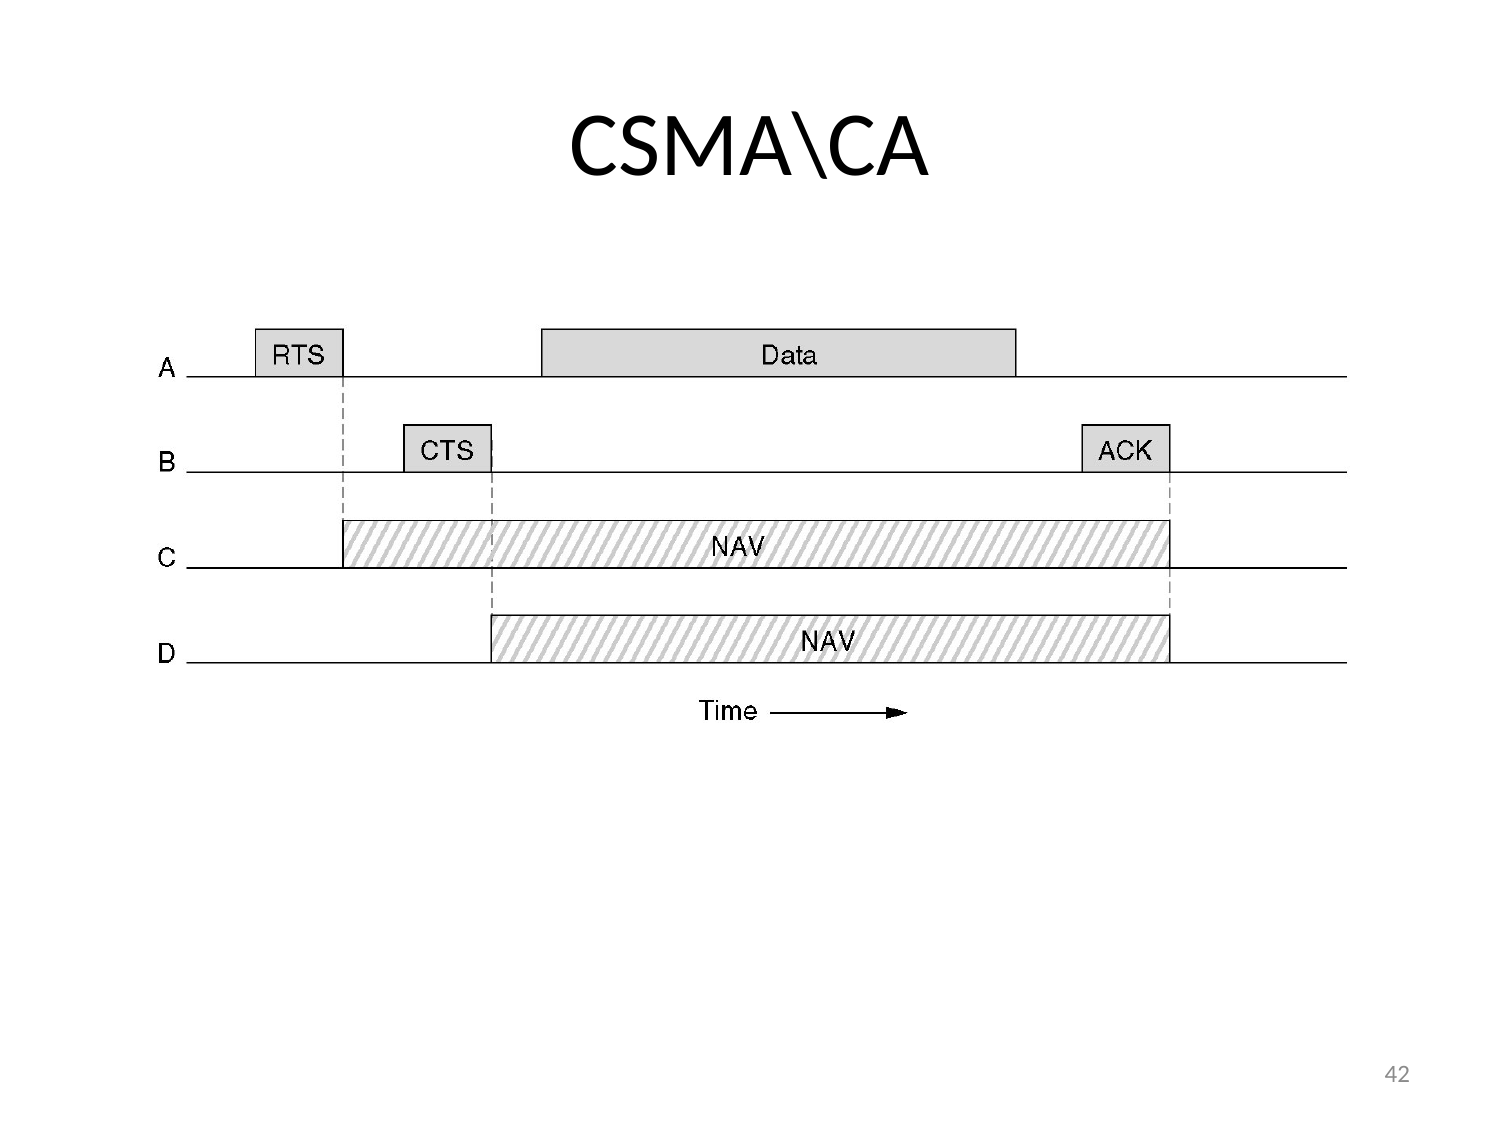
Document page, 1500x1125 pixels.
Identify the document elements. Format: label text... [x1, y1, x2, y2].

slide_number 42 [1074, 1042, 1425, 1103]
title CSMA\CA [75, 45, 1425, 233]
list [149, 324, 1353, 726]
